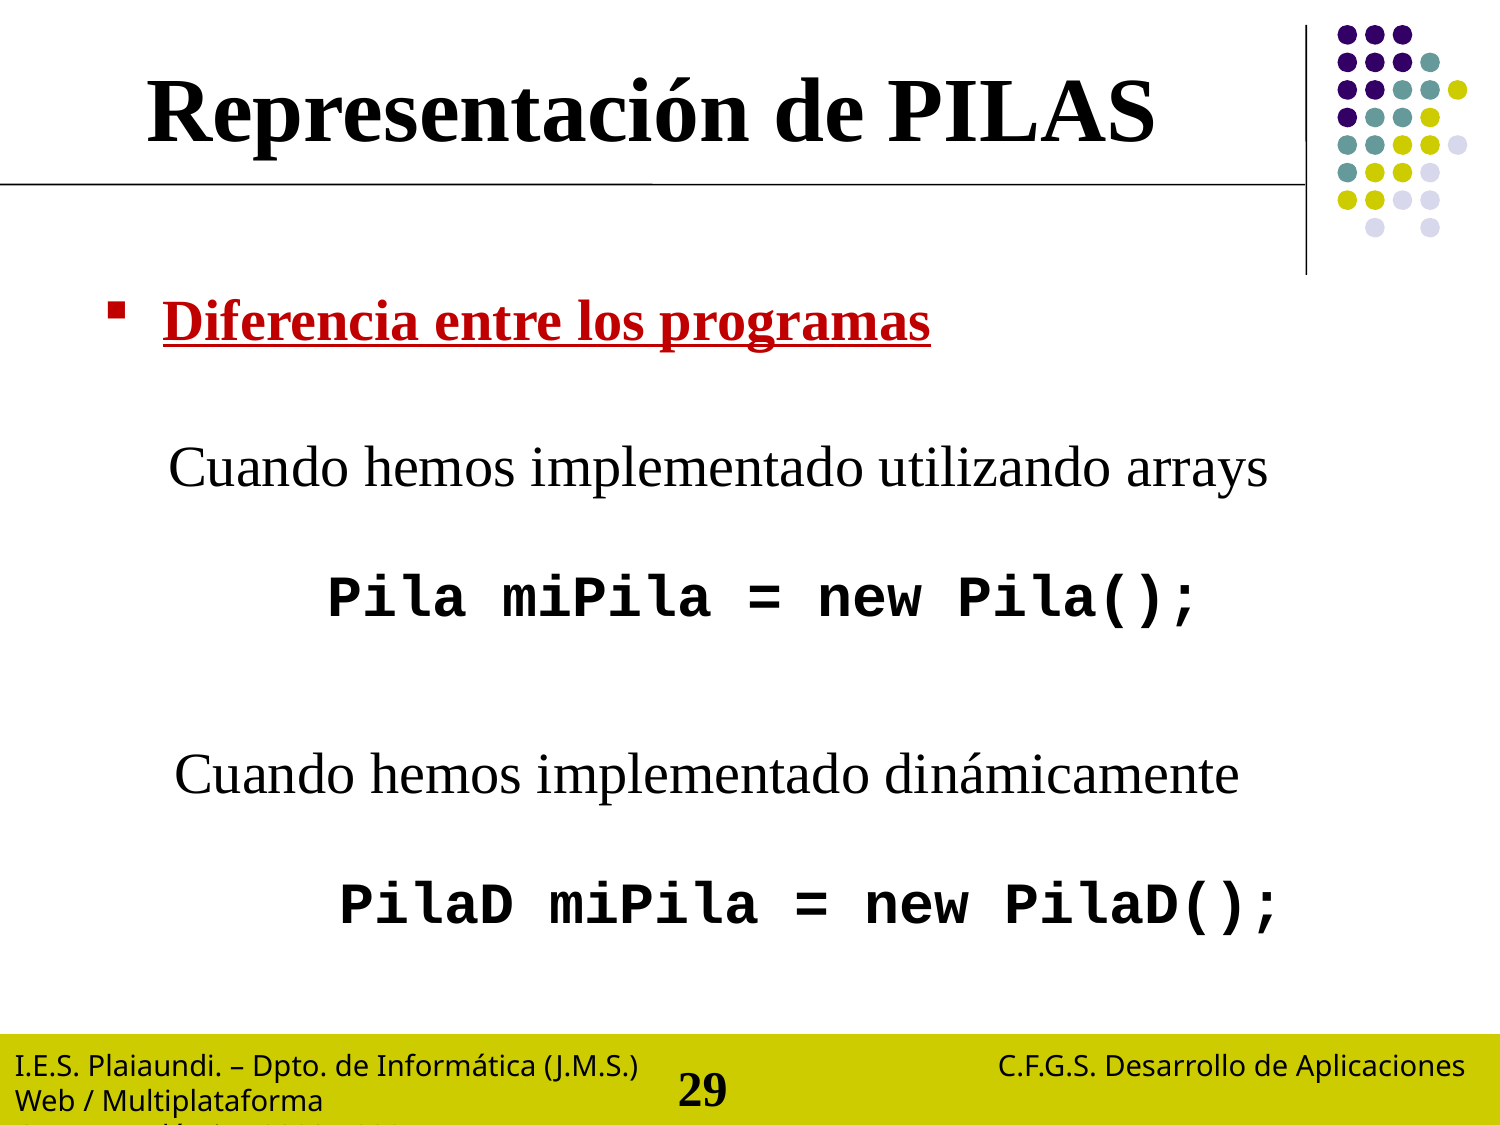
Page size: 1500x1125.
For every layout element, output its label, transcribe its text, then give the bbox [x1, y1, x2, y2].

text_box Diferencia entre los programas [88, 255, 1400, 360]
text_box 29 [643, 1049, 762, 1124]
text_box PilaD miPila = new PilaD(); [324, 857, 1376, 943]
text_box Representación de PILAS [0, 42, 1306, 168]
text_box Cuando hemos implementado utilizando arrays [153, 420, 1500, 506]
text_box [0, 1034, 1500, 1040]
text_box Cuando hemos implementado dinámicamente [159, 727, 1347, 813]
text_box Pila miPila = new Pila(); [312, 550, 1270, 636]
text_box I.E.S. Plaiaundi. – Dpto. de Informática (J.M.S.) C.F.G.S. Desarrollo de Aplicaciones Web / Multiplataforma Curso Académico 2020 / 2021 Modulo: Programación [0, 1040, 1500, 1125]
